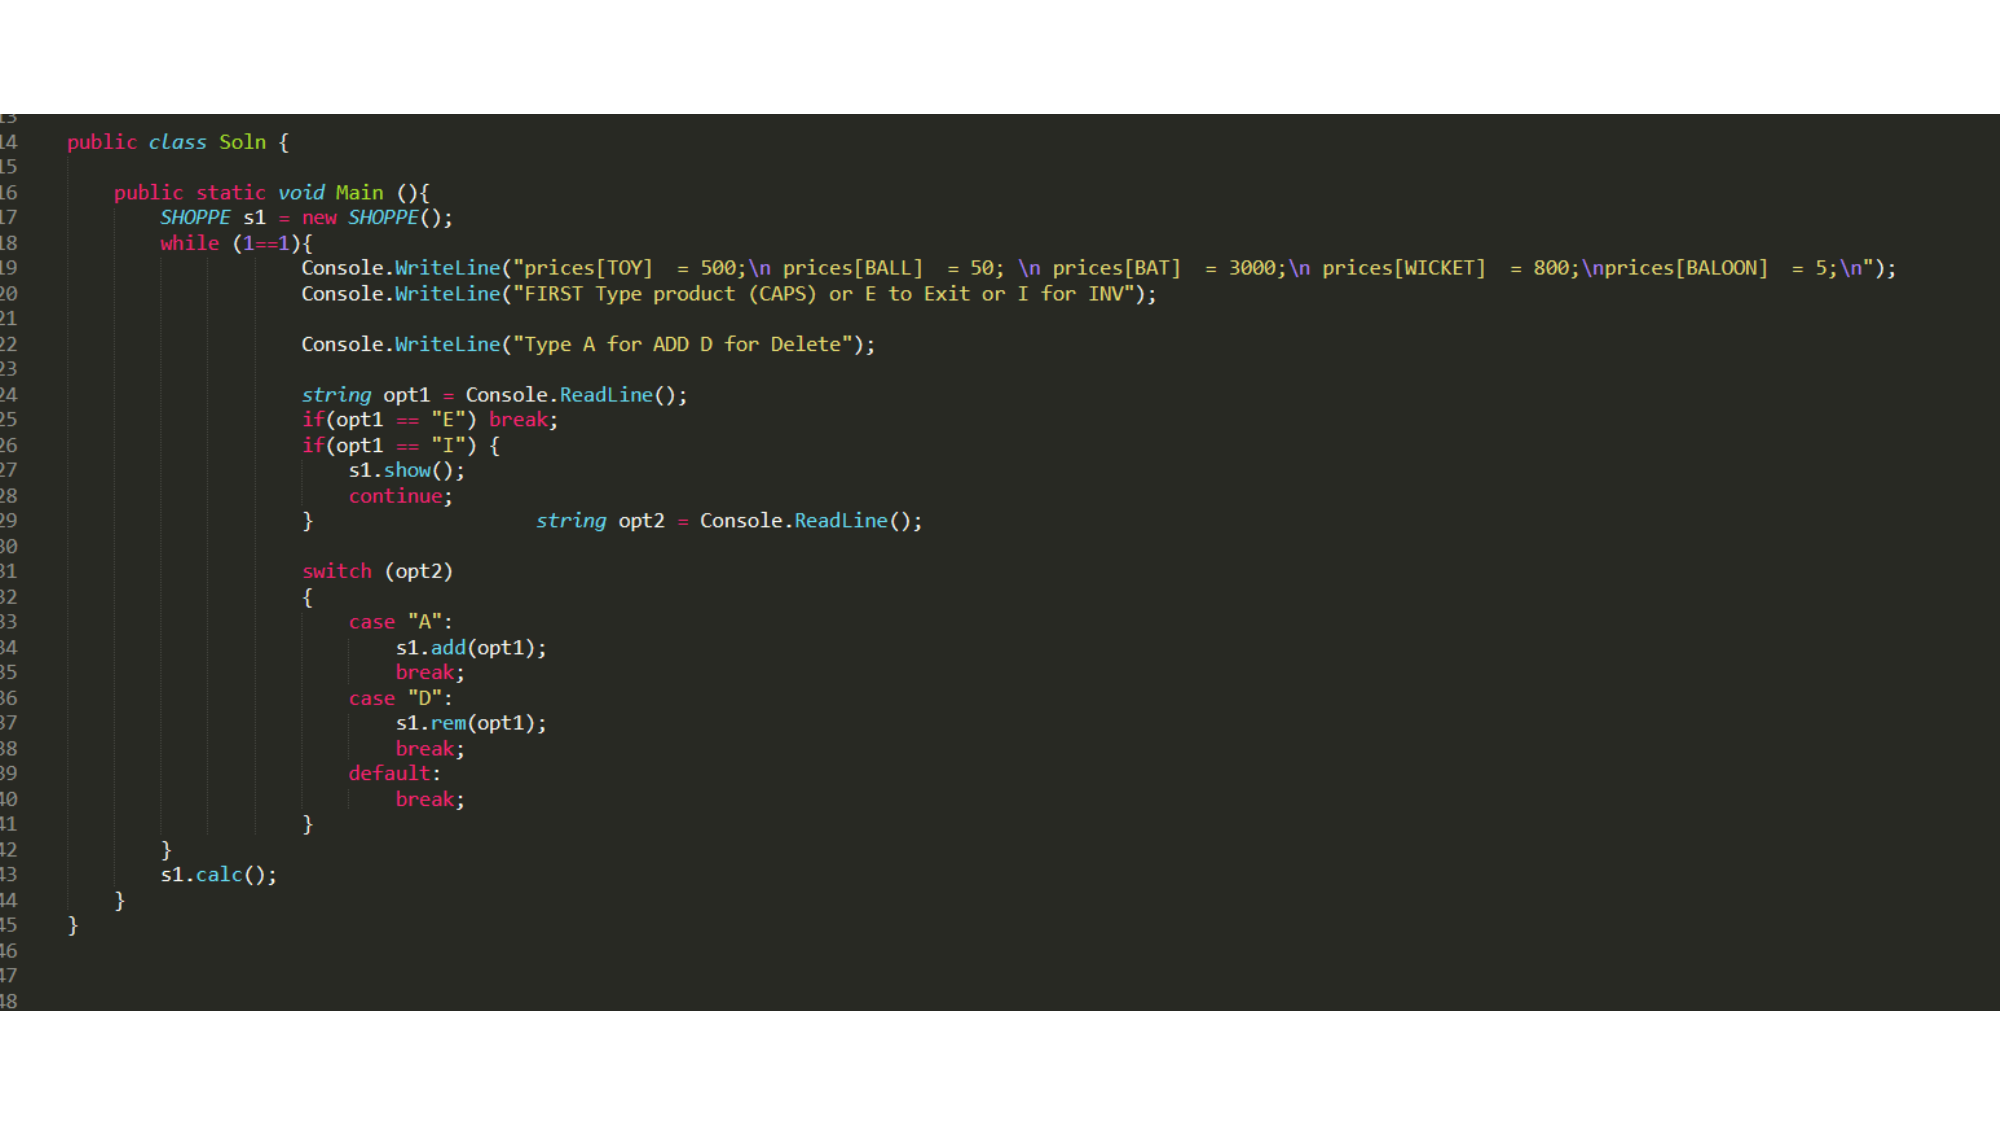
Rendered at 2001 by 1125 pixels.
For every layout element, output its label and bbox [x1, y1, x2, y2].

picture [0, 114, 2000, 1011]
